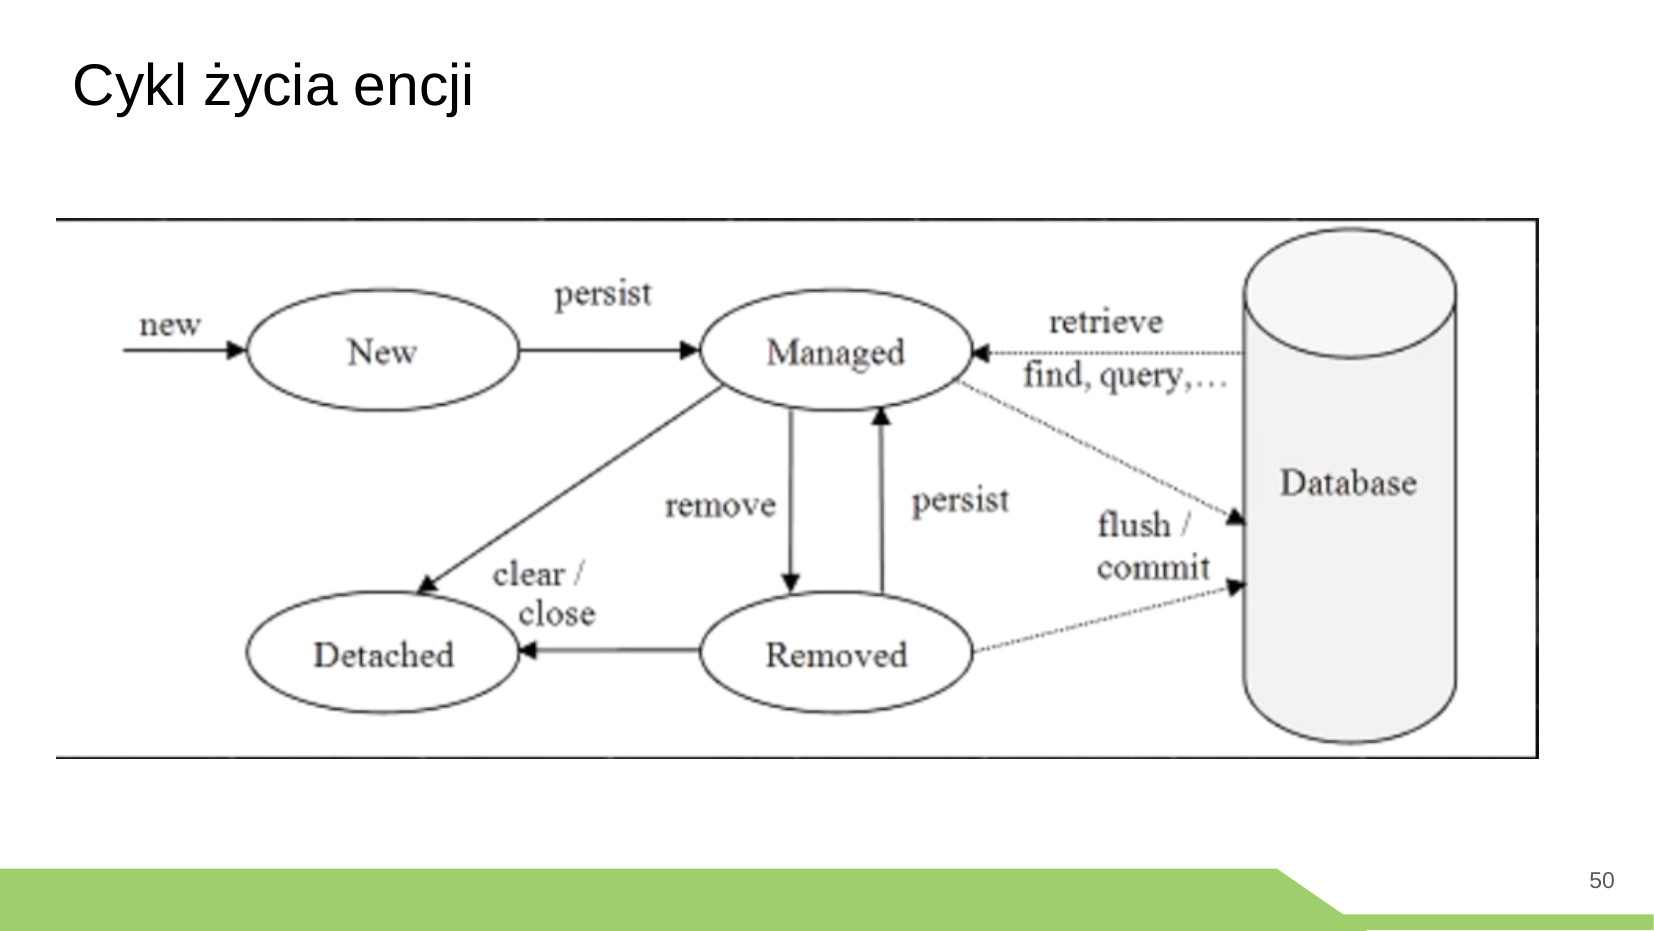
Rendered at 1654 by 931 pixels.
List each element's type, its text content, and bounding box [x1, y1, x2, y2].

title Cykl życia encji [56, 30, 1598, 134]
picture [56, 218, 1539, 760]
slide_number ‹#› [1532, 843, 1632, 915]
